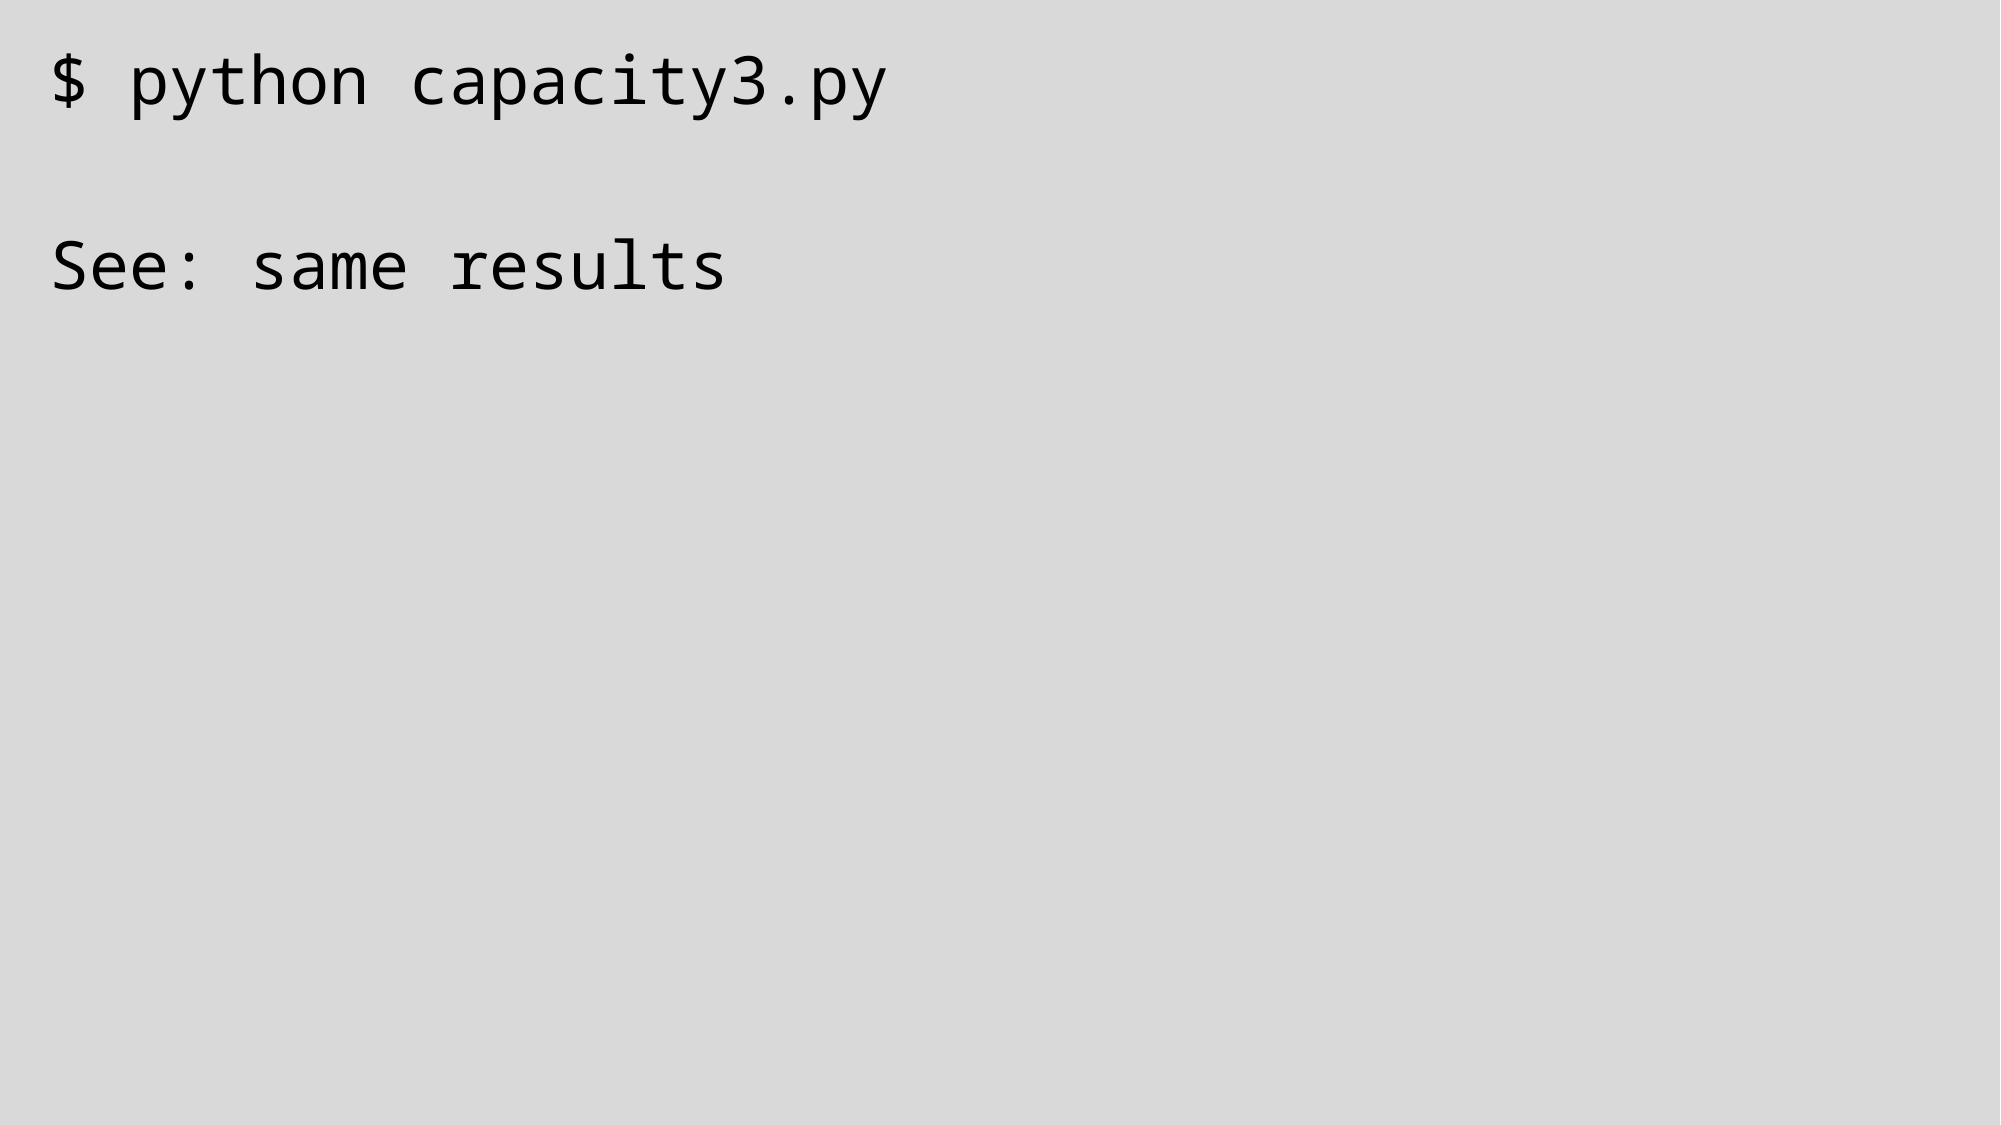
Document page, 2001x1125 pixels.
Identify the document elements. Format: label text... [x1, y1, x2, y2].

list $ python capacity3.py See: same results [34, 39, 1972, 1103]
